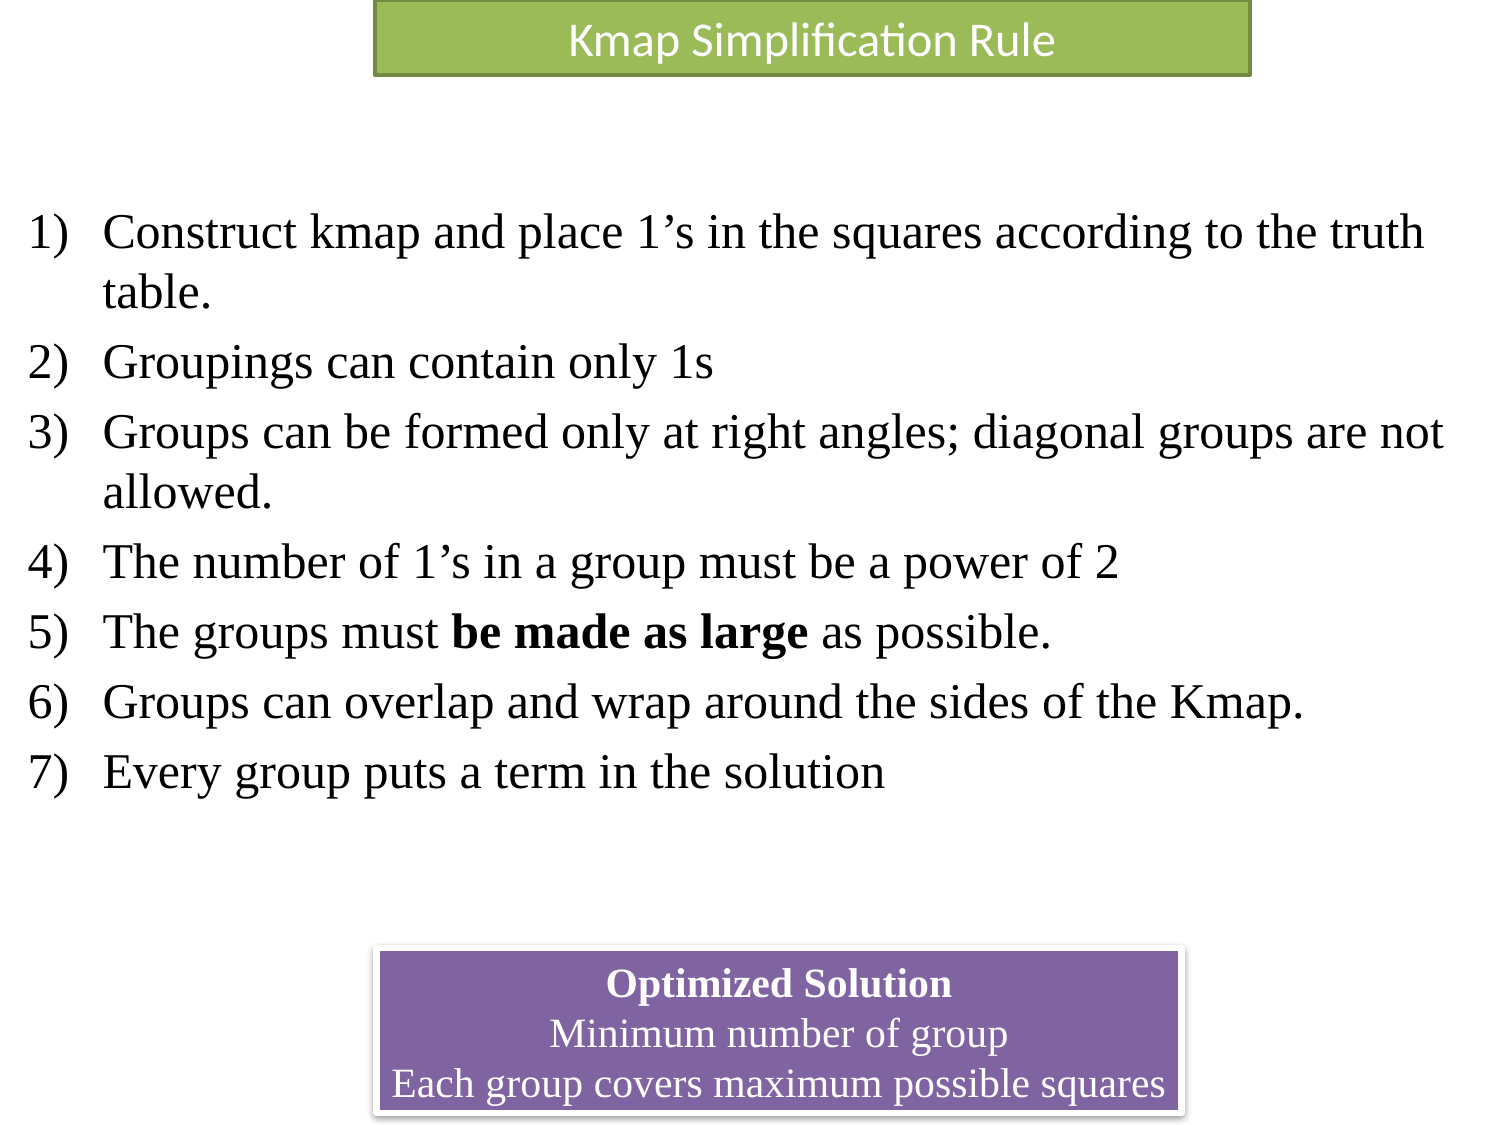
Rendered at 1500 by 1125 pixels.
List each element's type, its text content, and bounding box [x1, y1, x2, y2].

text_box Optimized Solution Minimum number of group Each group covers maximum possible squares [373, 945, 1185, 1116]
title Kmap Simplification Rule [373, 0, 1252, 77]
list Construct kmap and place 1’s in the squares according to the truth table. Groupings can contain only 1s Groups can be formed only at right angles; diagonal groups are not allowed. The number of 1’s in a group must be a power of 2 The groups must be made as large as possible. Groups can overlap and wrap around the sides of the Kmap. Every group puts a term in the solution [12, 191, 1488, 934]
